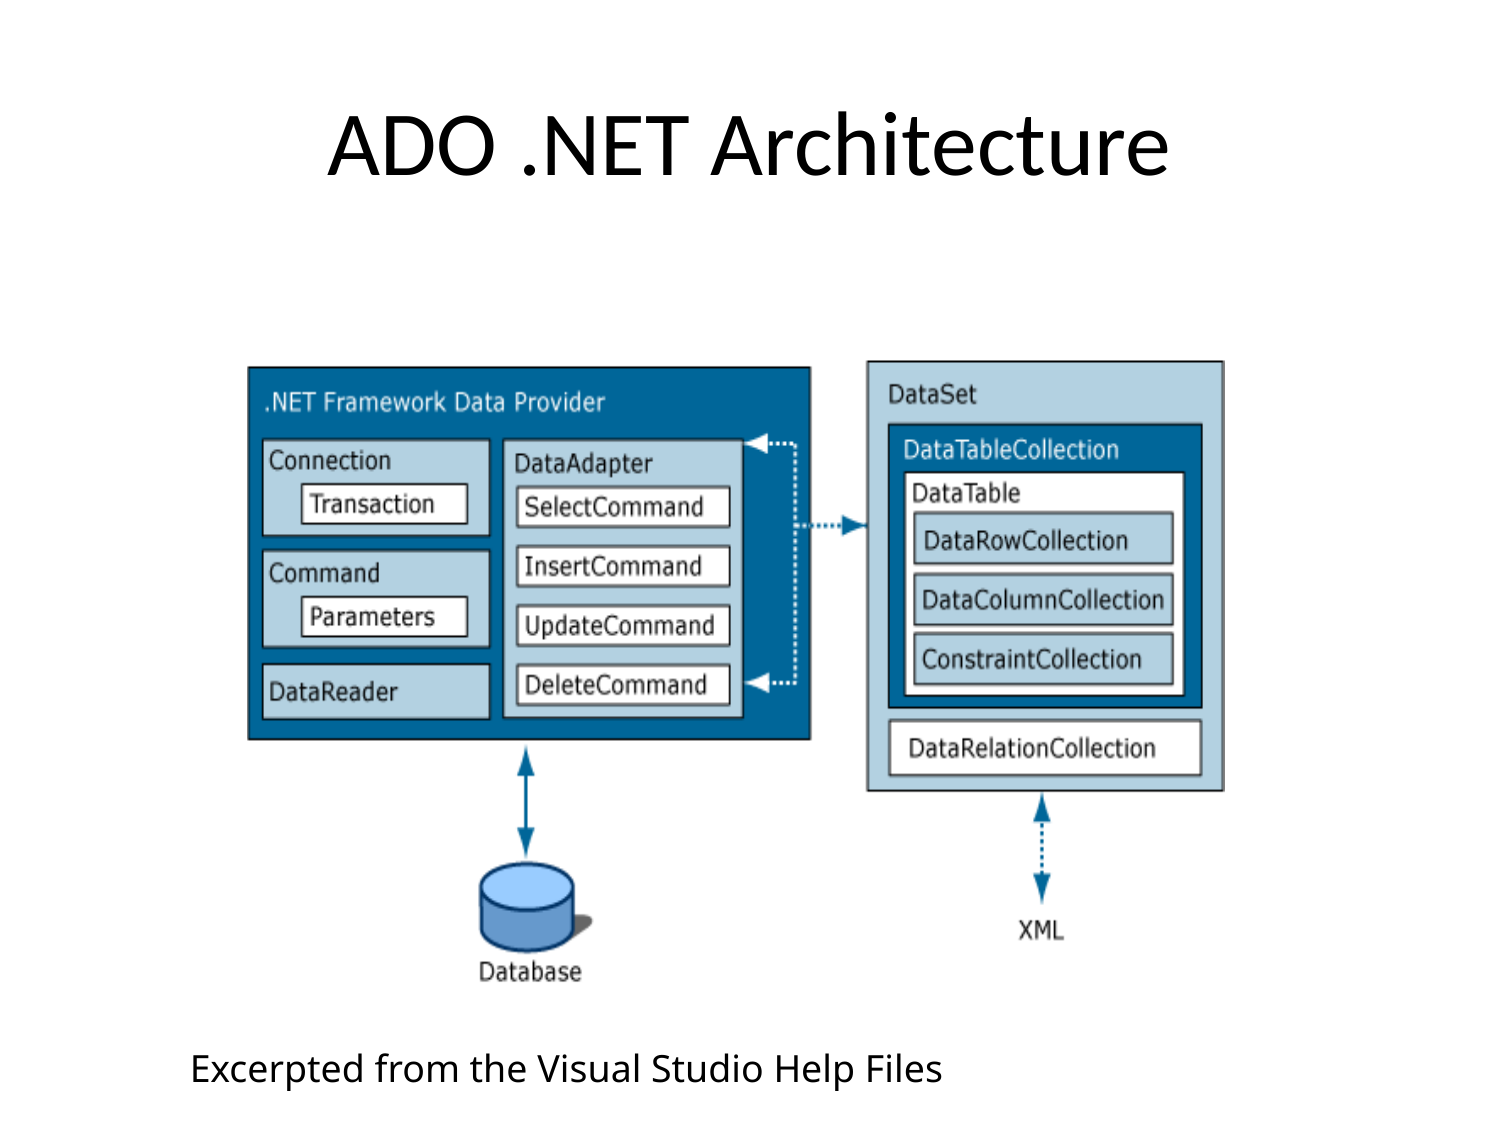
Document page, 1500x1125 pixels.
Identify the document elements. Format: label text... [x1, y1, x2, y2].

text_box Excerpted from the Visual Studio Help Files [174, 1037, 1413, 1098]
title ADO .NET Architecture [75, 45, 1425, 233]
picture [246, 359, 1226, 988]
